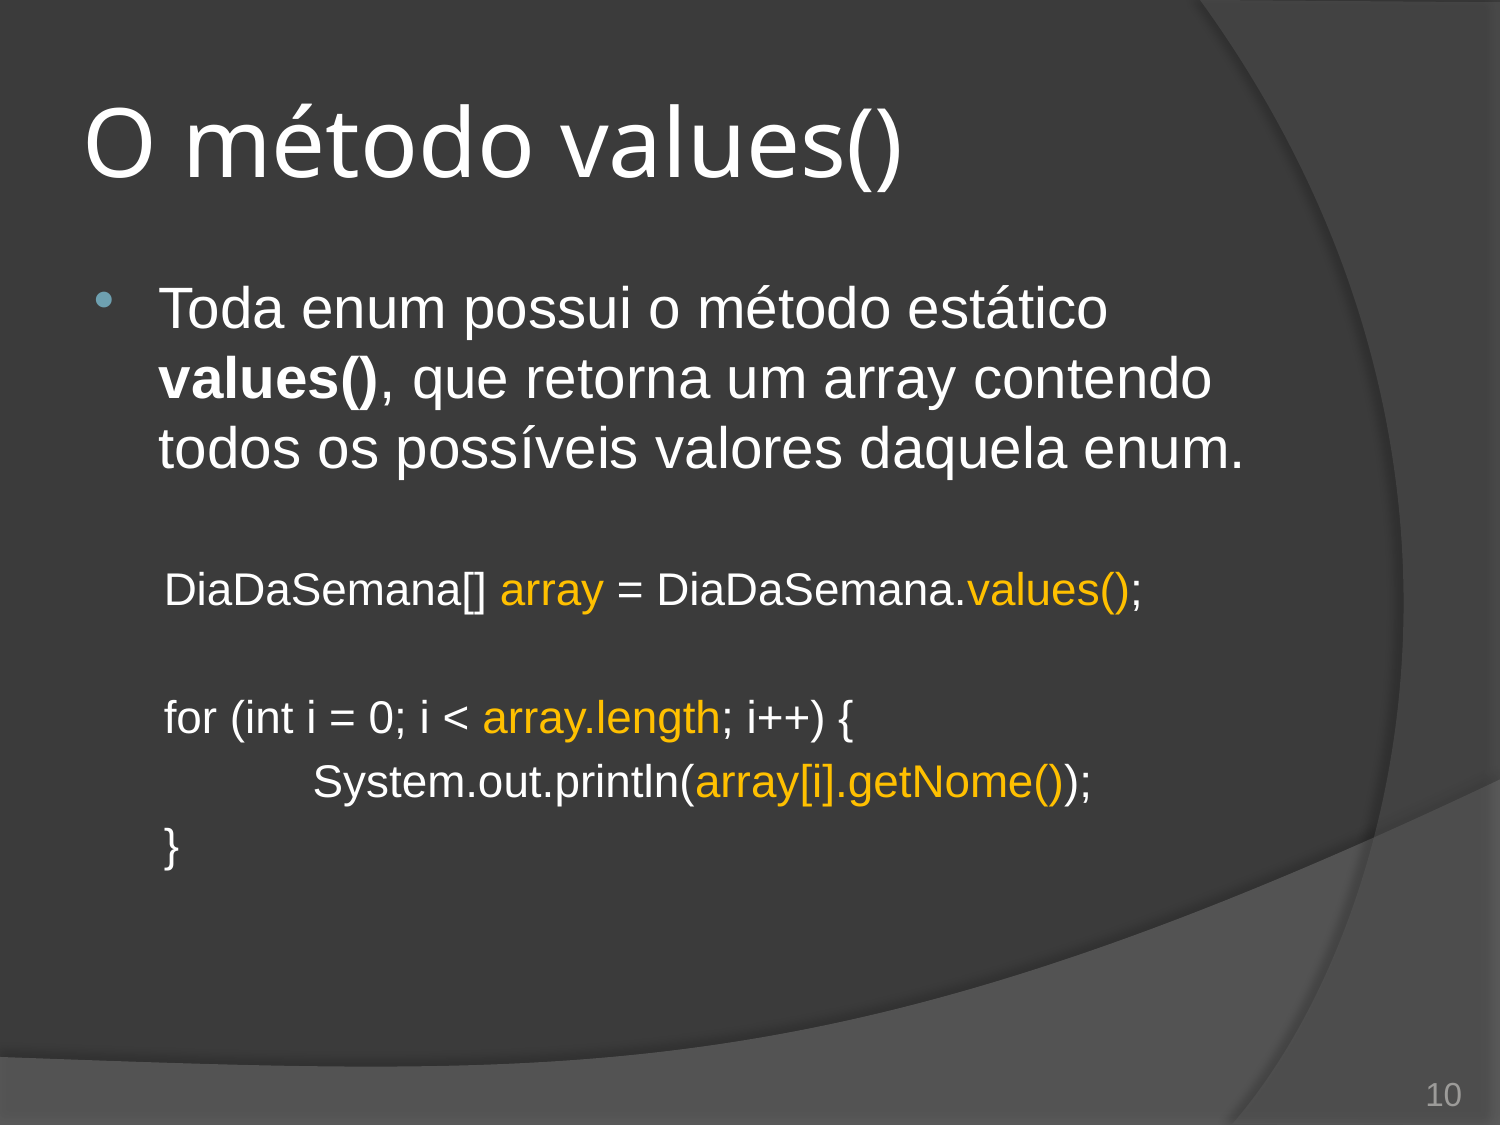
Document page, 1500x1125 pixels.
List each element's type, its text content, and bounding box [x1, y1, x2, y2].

slide_number 10 [1337, 1053, 1463, 1114]
title O método values() [74, 44, 1301, 233]
list Toda enum possui o método estático values(), que retorna um array contendo todos os possíveis valores daquela enum. DiaDaSemana[] array = DiaDaSemana.values(); for (int i = 0; i < array.length; i++) { System.out.println(array[i].getNome()); } [74, 262, 1301, 1006]
